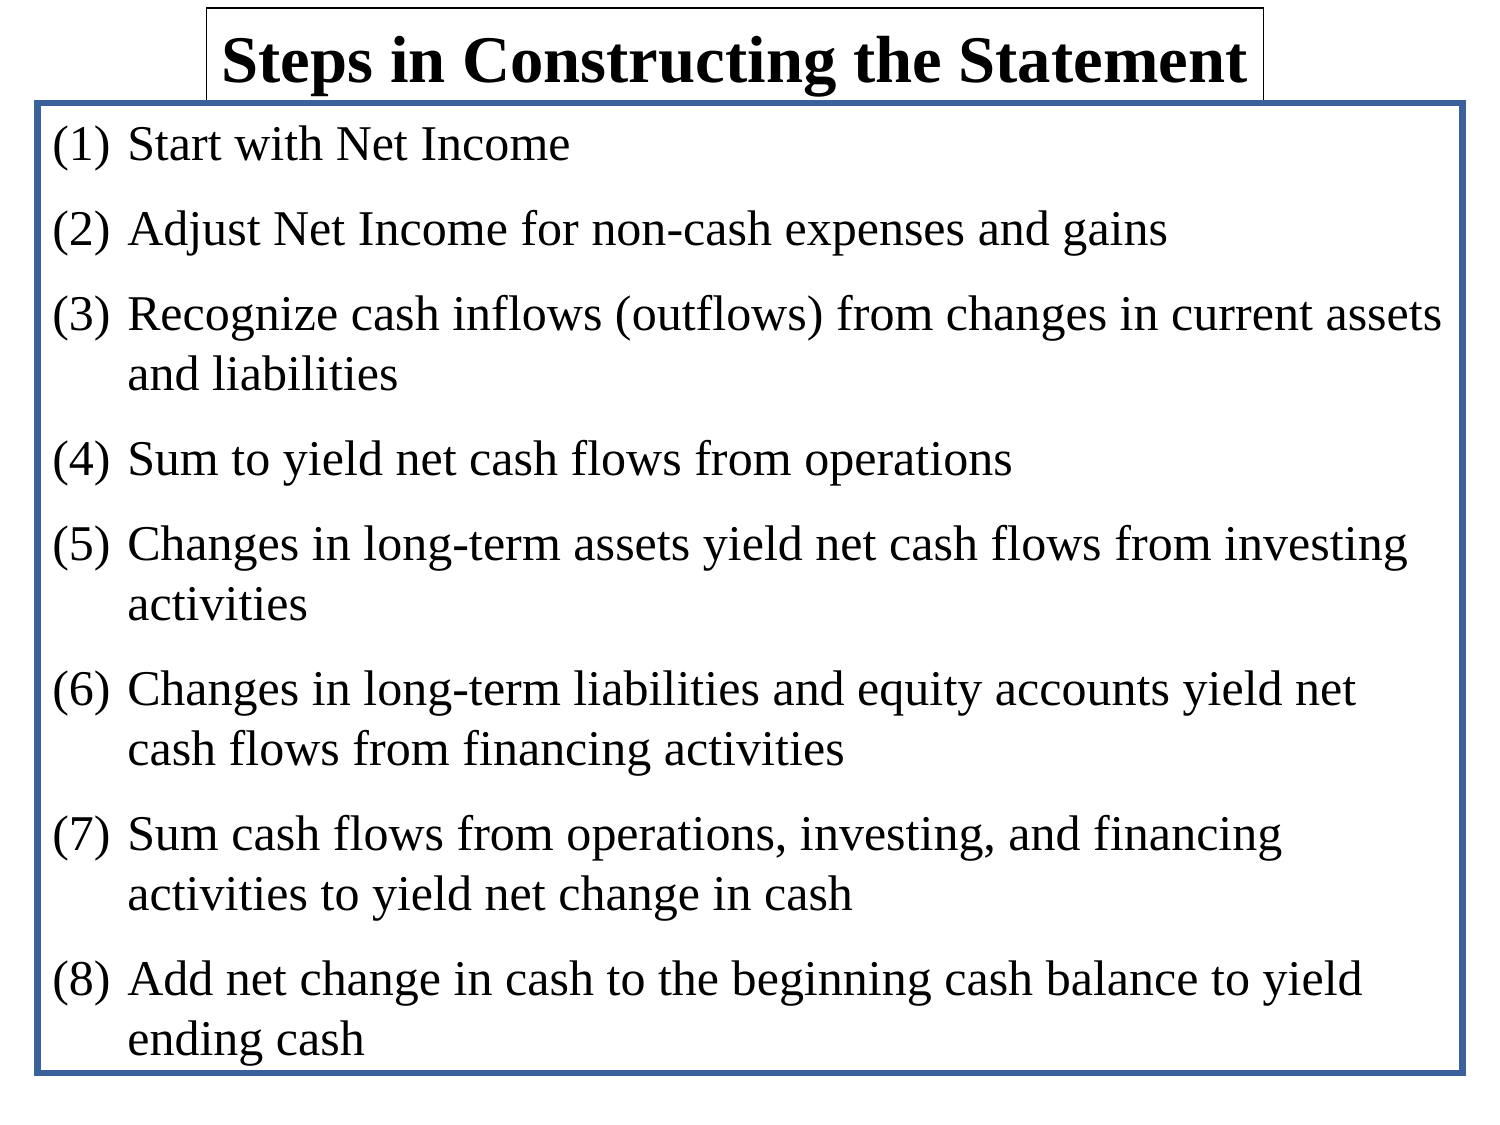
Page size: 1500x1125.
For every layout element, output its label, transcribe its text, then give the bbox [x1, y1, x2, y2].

text_box Start with Net Income Adjust Net Income for non-cash expenses and gains Recognize cash inflows (outflows) from changes in current assets and liabilities Sum to yield net cash flows from operations Changes in long-term assets yield net cash flows from investing activities Changes in long-term liabilities and equity accounts yield net cash flows from financing activities Sum cash flows from operations, investing, and financing activities to yield net change in cash (8) Add net change in cash to the beginning cash balance to yield ending cash [37, 103, 1463, 1073]
text_box Steps in Constructing the Statement [206, 8, 1264, 103]
